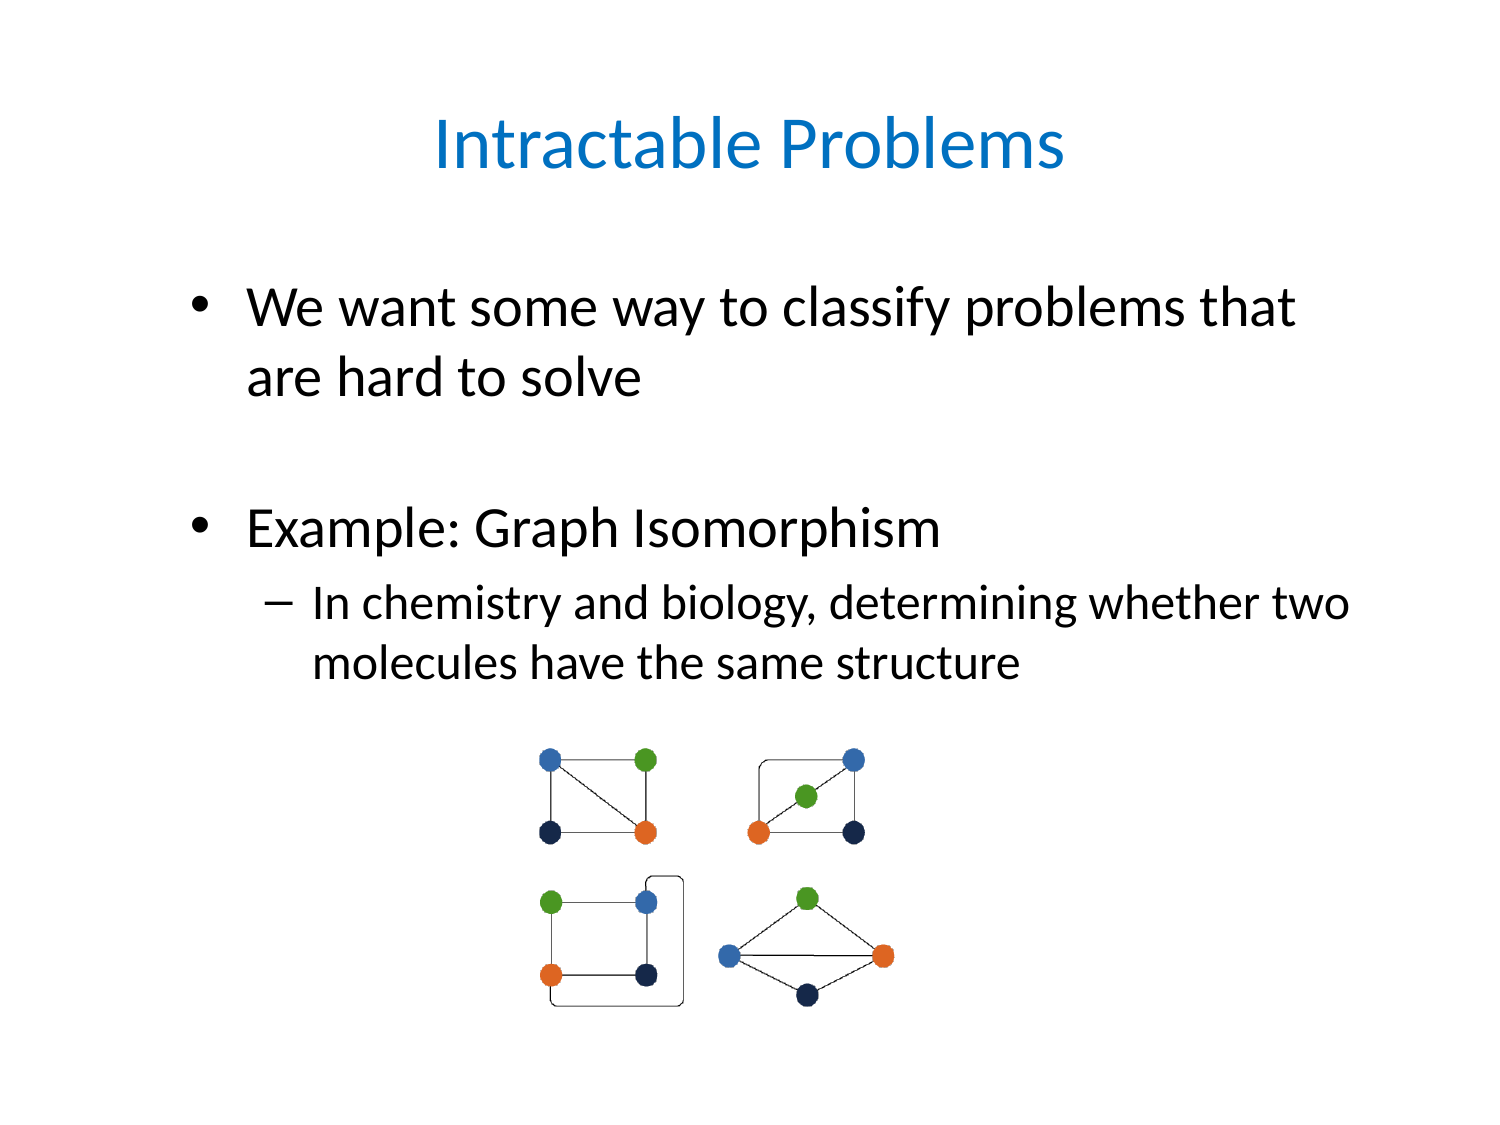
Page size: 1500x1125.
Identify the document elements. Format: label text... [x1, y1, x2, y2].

picture [524, 738, 901, 1013]
title Intractable Problems [75, 45, 1425, 233]
list We want some way to classify problems that are hard to solve Example: Graph Isomorphism In chemistry and biology, determining whether two molecules have the same structure [174, 260, 1388, 1011]
